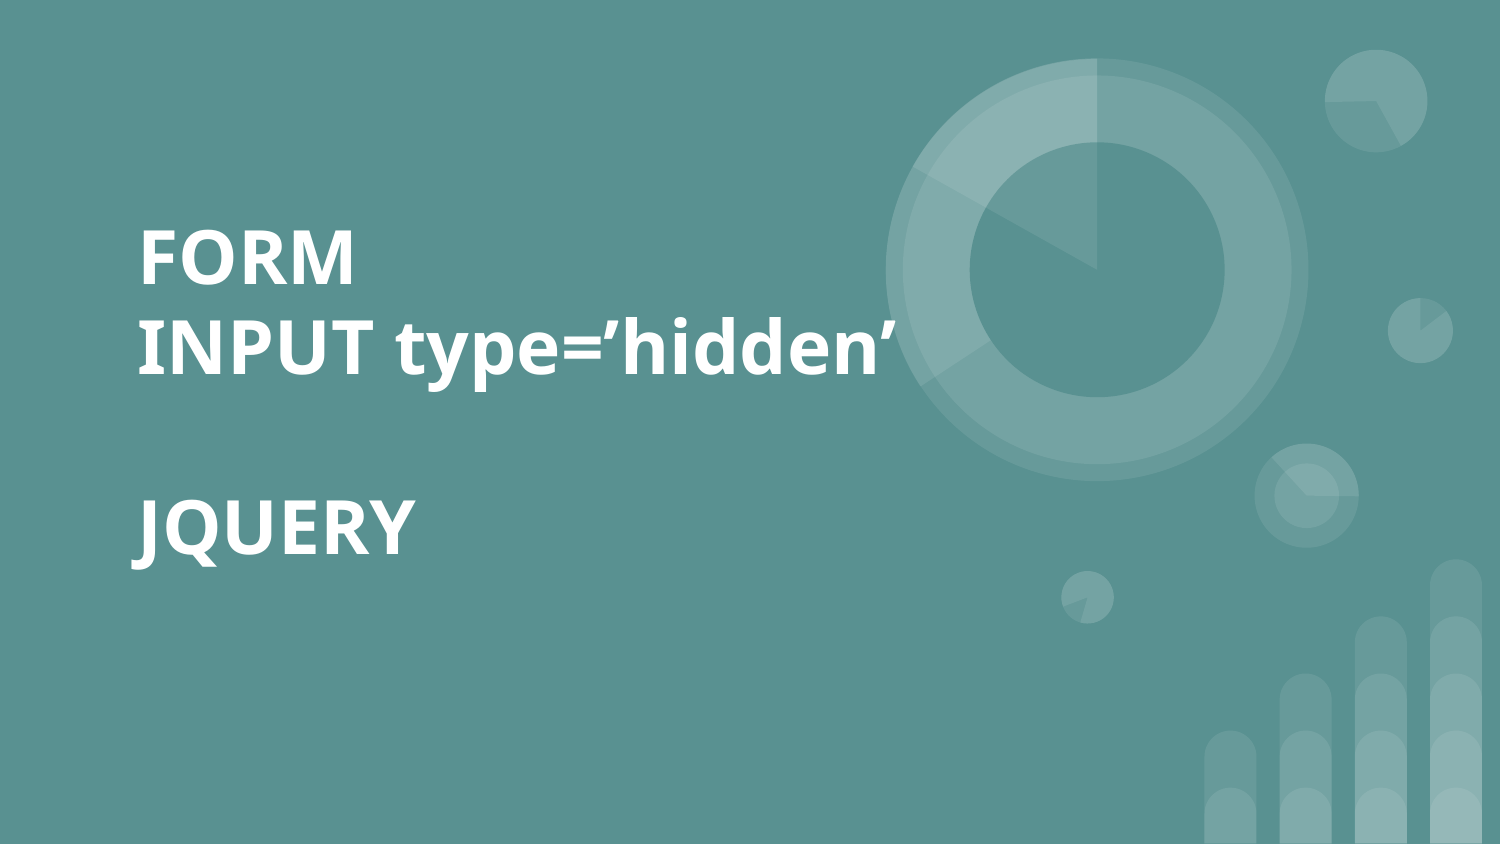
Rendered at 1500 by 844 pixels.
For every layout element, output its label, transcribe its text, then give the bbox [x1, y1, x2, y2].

title FORM INPUT type=’hidden’ JQUERY [122, 107, 996, 672]
